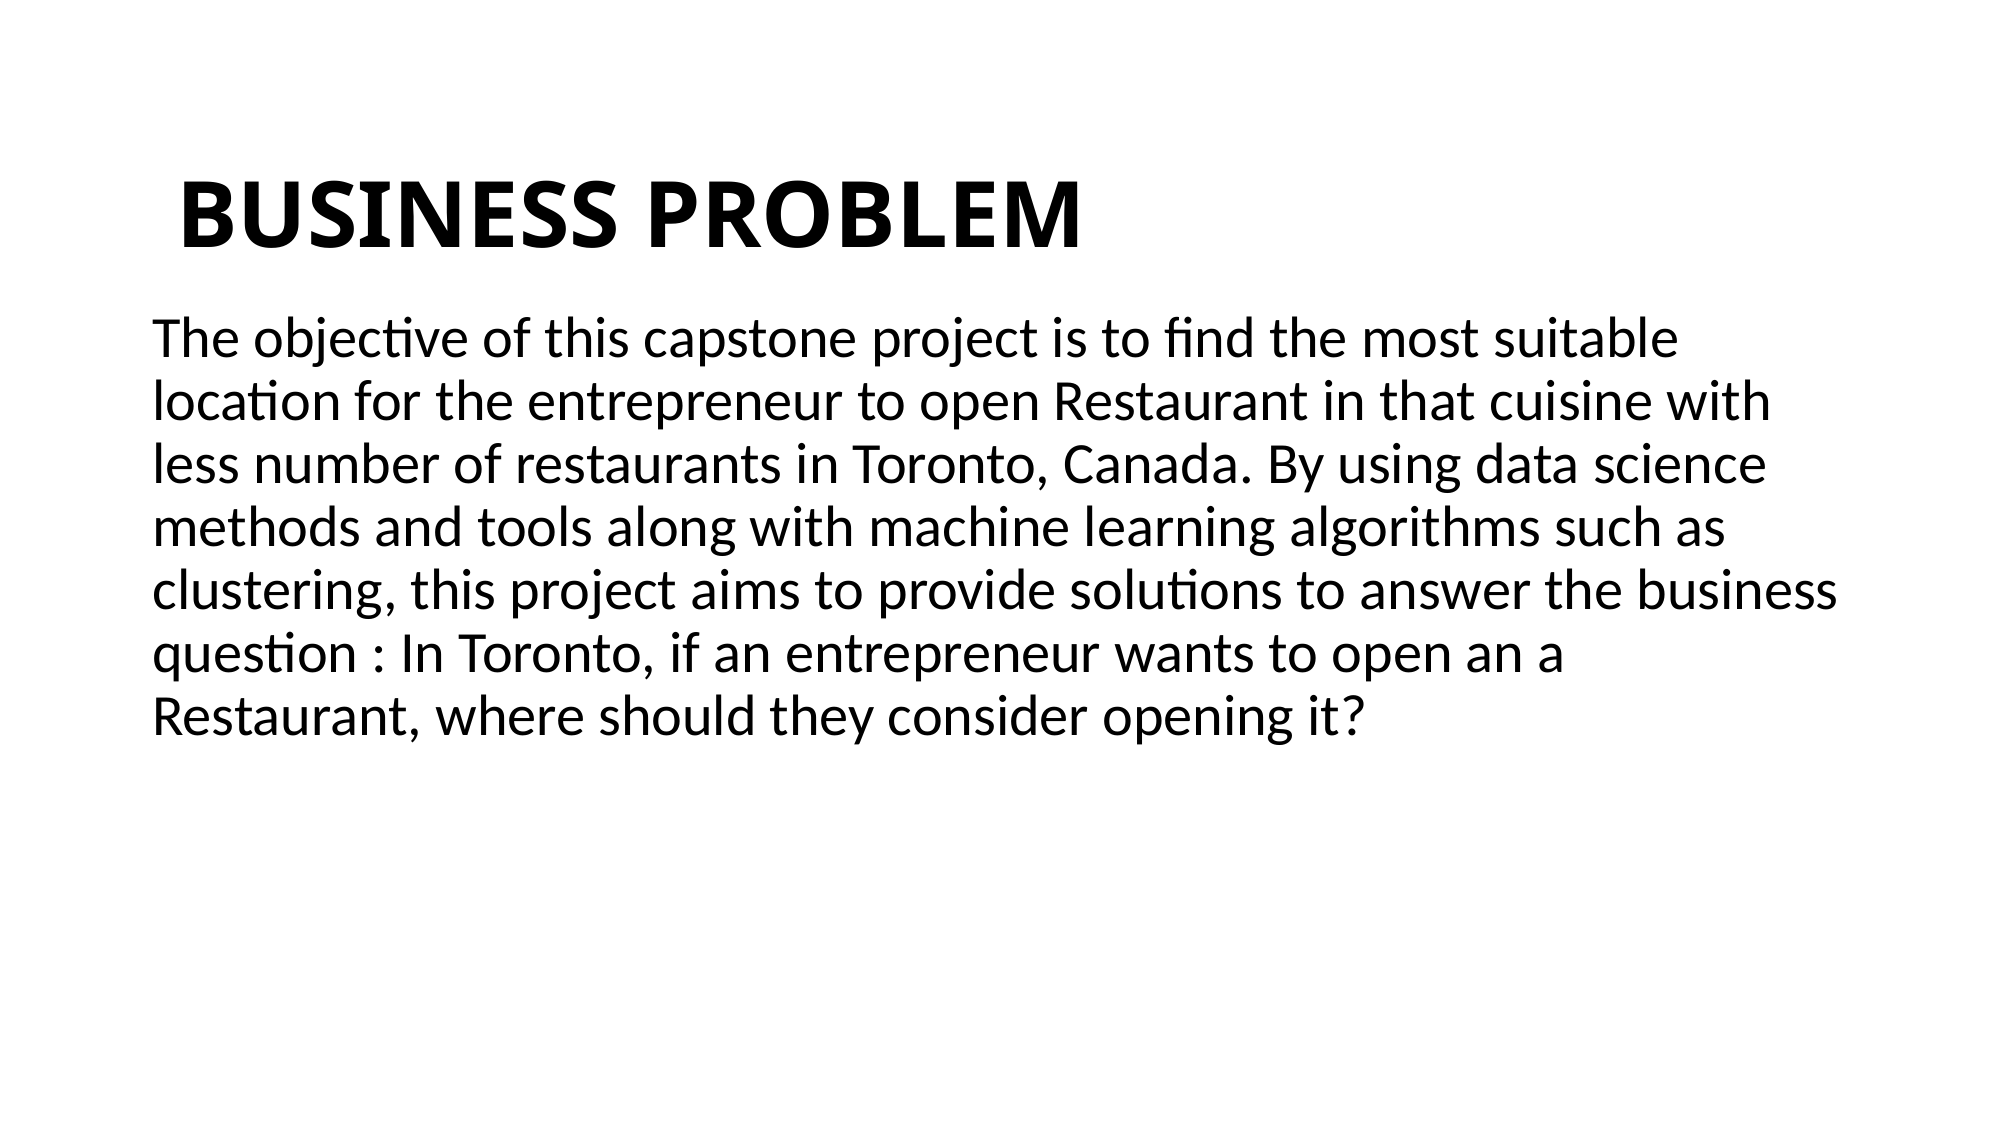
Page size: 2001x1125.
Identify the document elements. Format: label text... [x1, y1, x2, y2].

title BUSINESS PROBLEM [137, 59, 1863, 278]
list The objective of this capstone project is to find the most suitable location for the entrepreneur to open Restaurant in that cuisine with less number of restaurants in Toronto, Canada. By using data science methods and tools along with machine learning algorithms such as clustering, this project aims to provide solutions to answer the business question : In Toronto, if an entrepreneur wants to open an a Restaurant, where should they consider opening it? [137, 299, 1863, 1014]
